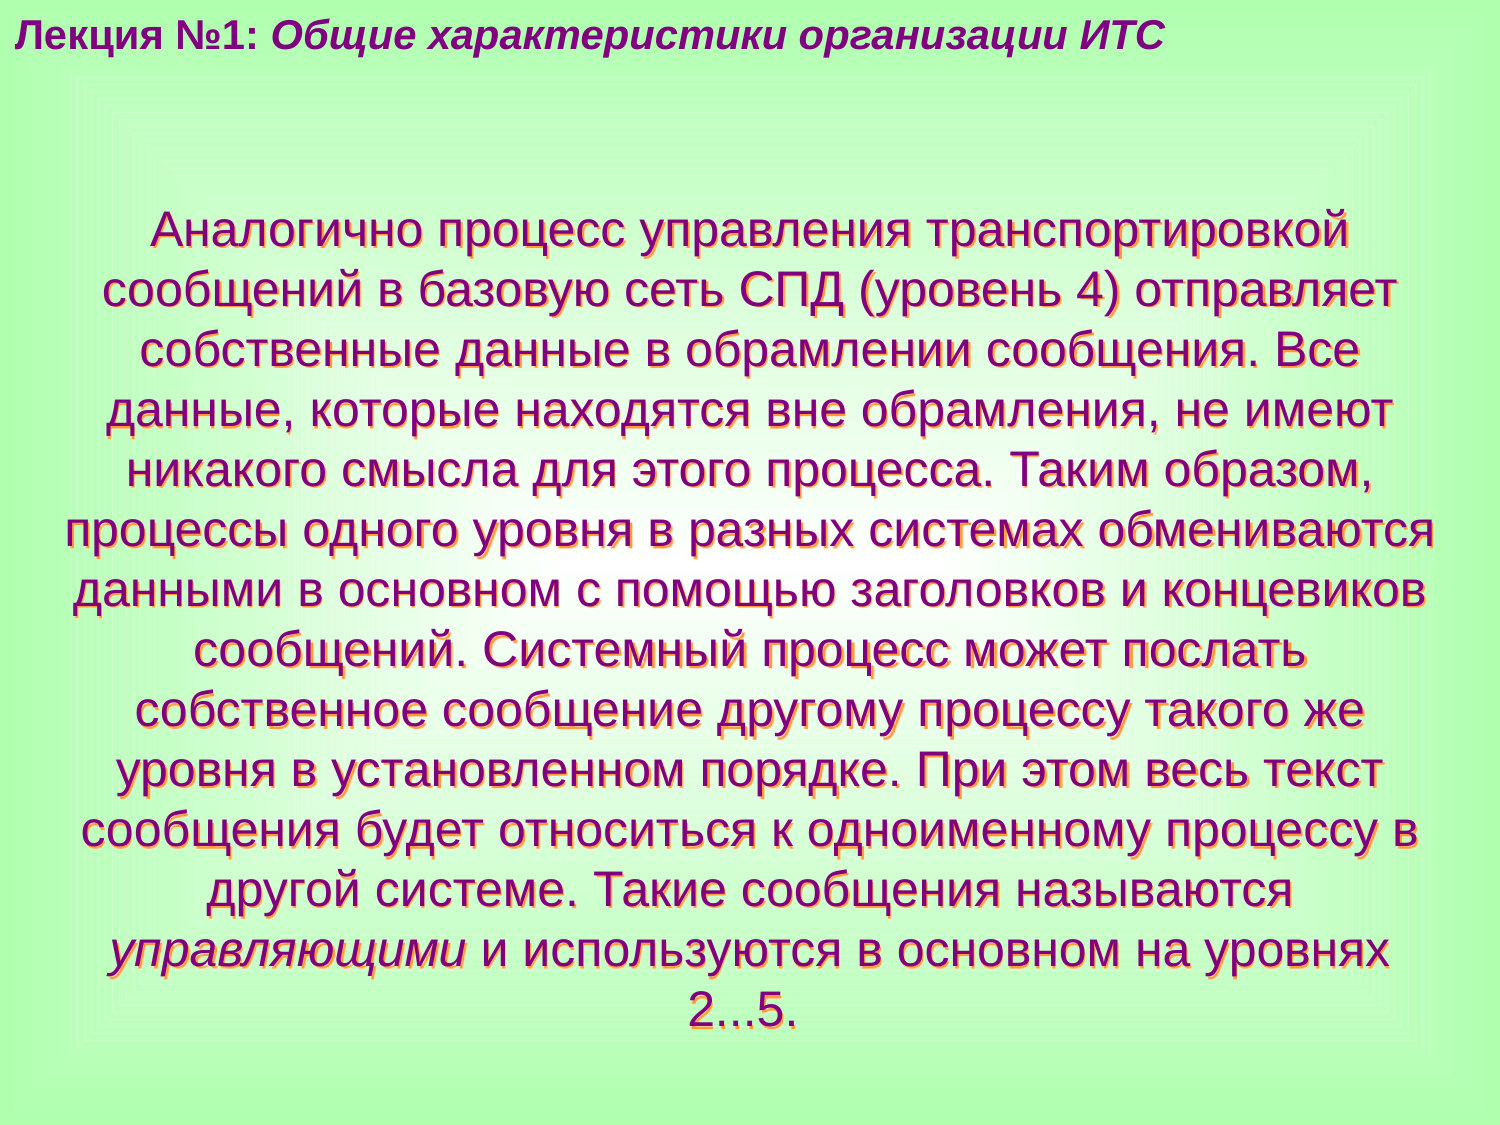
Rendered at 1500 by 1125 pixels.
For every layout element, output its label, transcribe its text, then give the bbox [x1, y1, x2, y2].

text_box Лекция №1: Общие характеристики организации ИТС [0, 0, 1217, 65]
text_box Аналогично процесс управления транспортировкой сообщений в базовую сеть СПД (уровень 4) отправляет собственные данные в обрамлении сообщения. Все данные, которые находятся вне обрамления, не имеют никакого смысла для этого процесса. Таким образом, процессы одного уровня в разных системах обмениваются данными в основном с помощью заголовков и концевиков сообщений. Системный процесс может послать собственное сообщение другому процессу такого же уровня в установленном порядке. При этом весь текст сообщения будет относиться к одноименному процессу в другой системе. Такие сообщения называются управляющими и используются в основном на уровнях 2...5. [42, 189, 1458, 1045]
